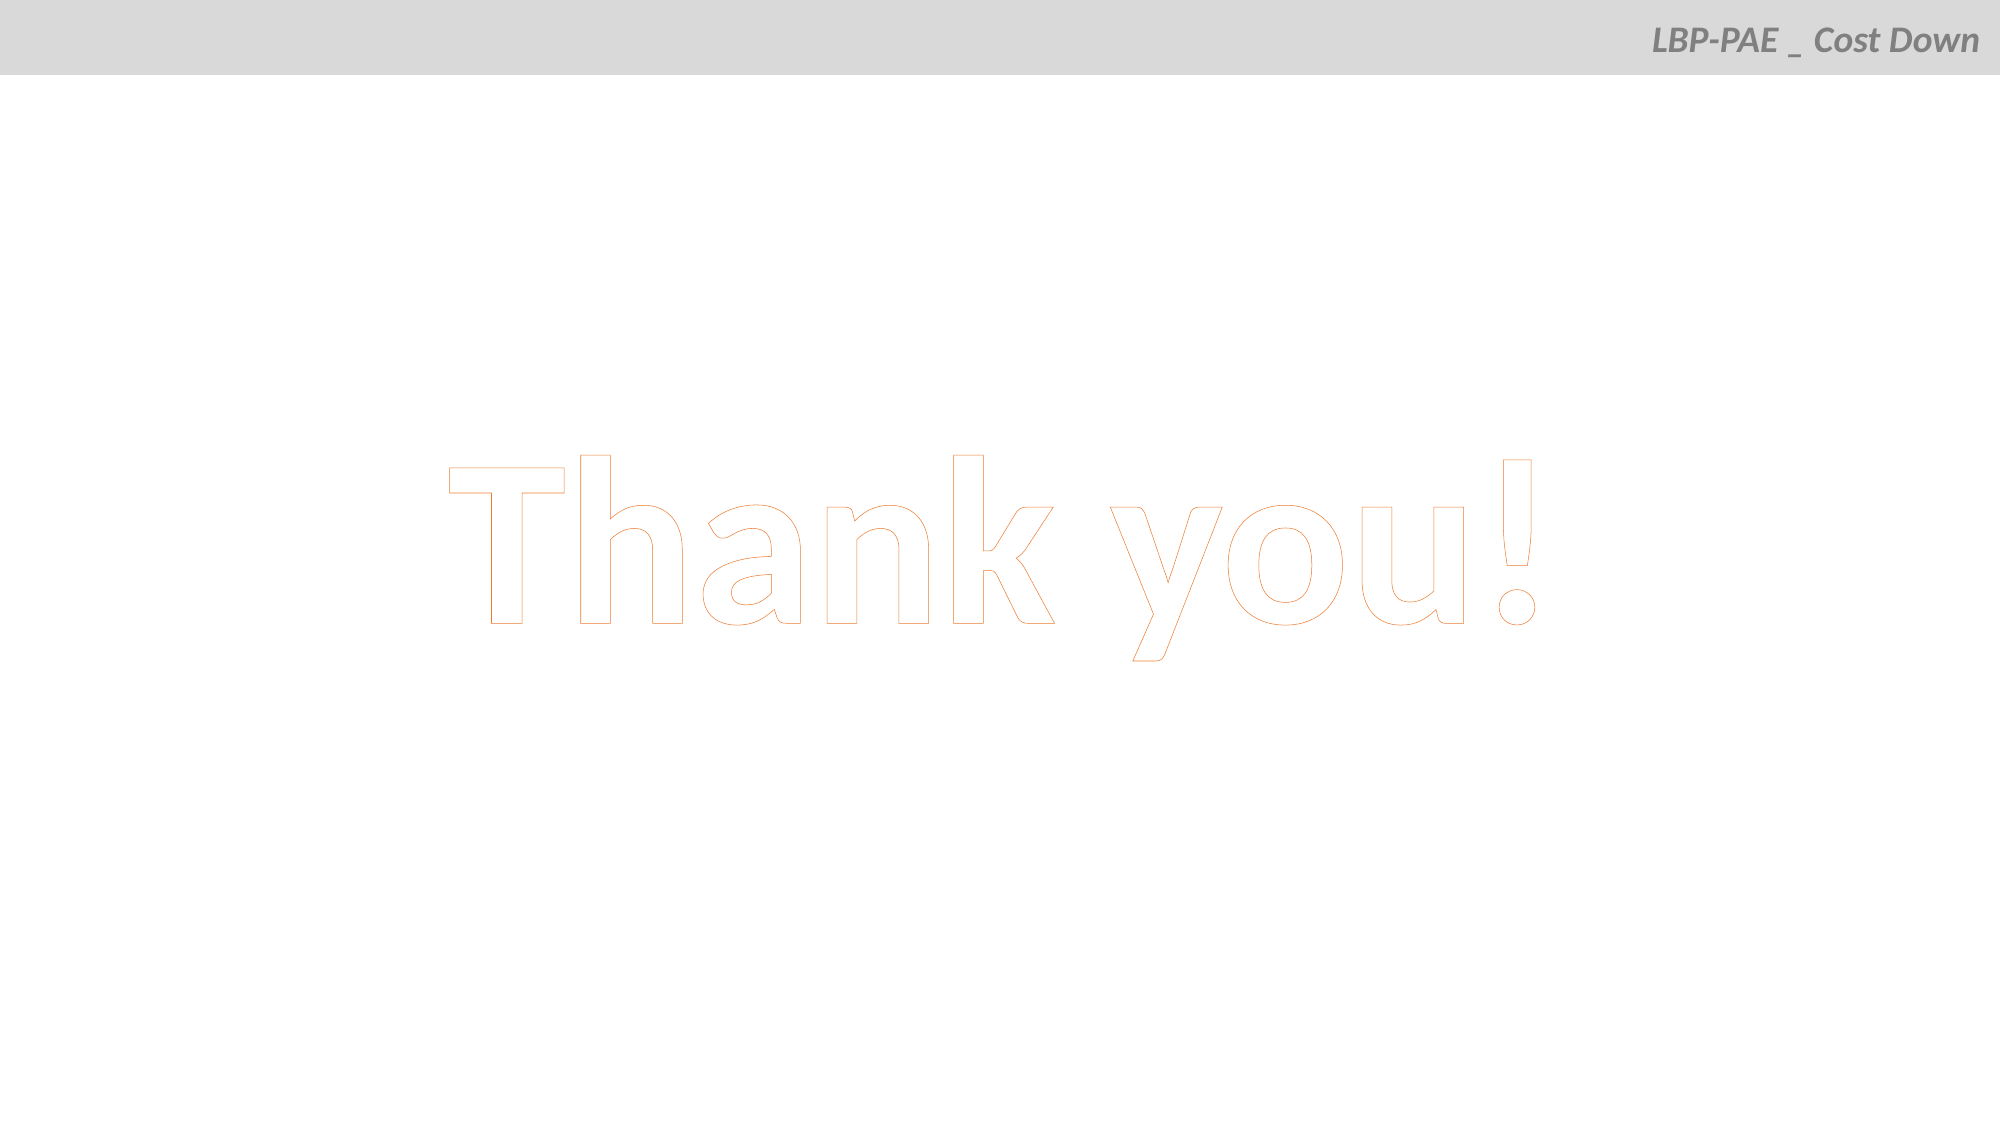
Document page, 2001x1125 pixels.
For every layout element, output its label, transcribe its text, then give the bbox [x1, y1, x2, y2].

text_box Thank you! [432, 376, 1572, 679]
